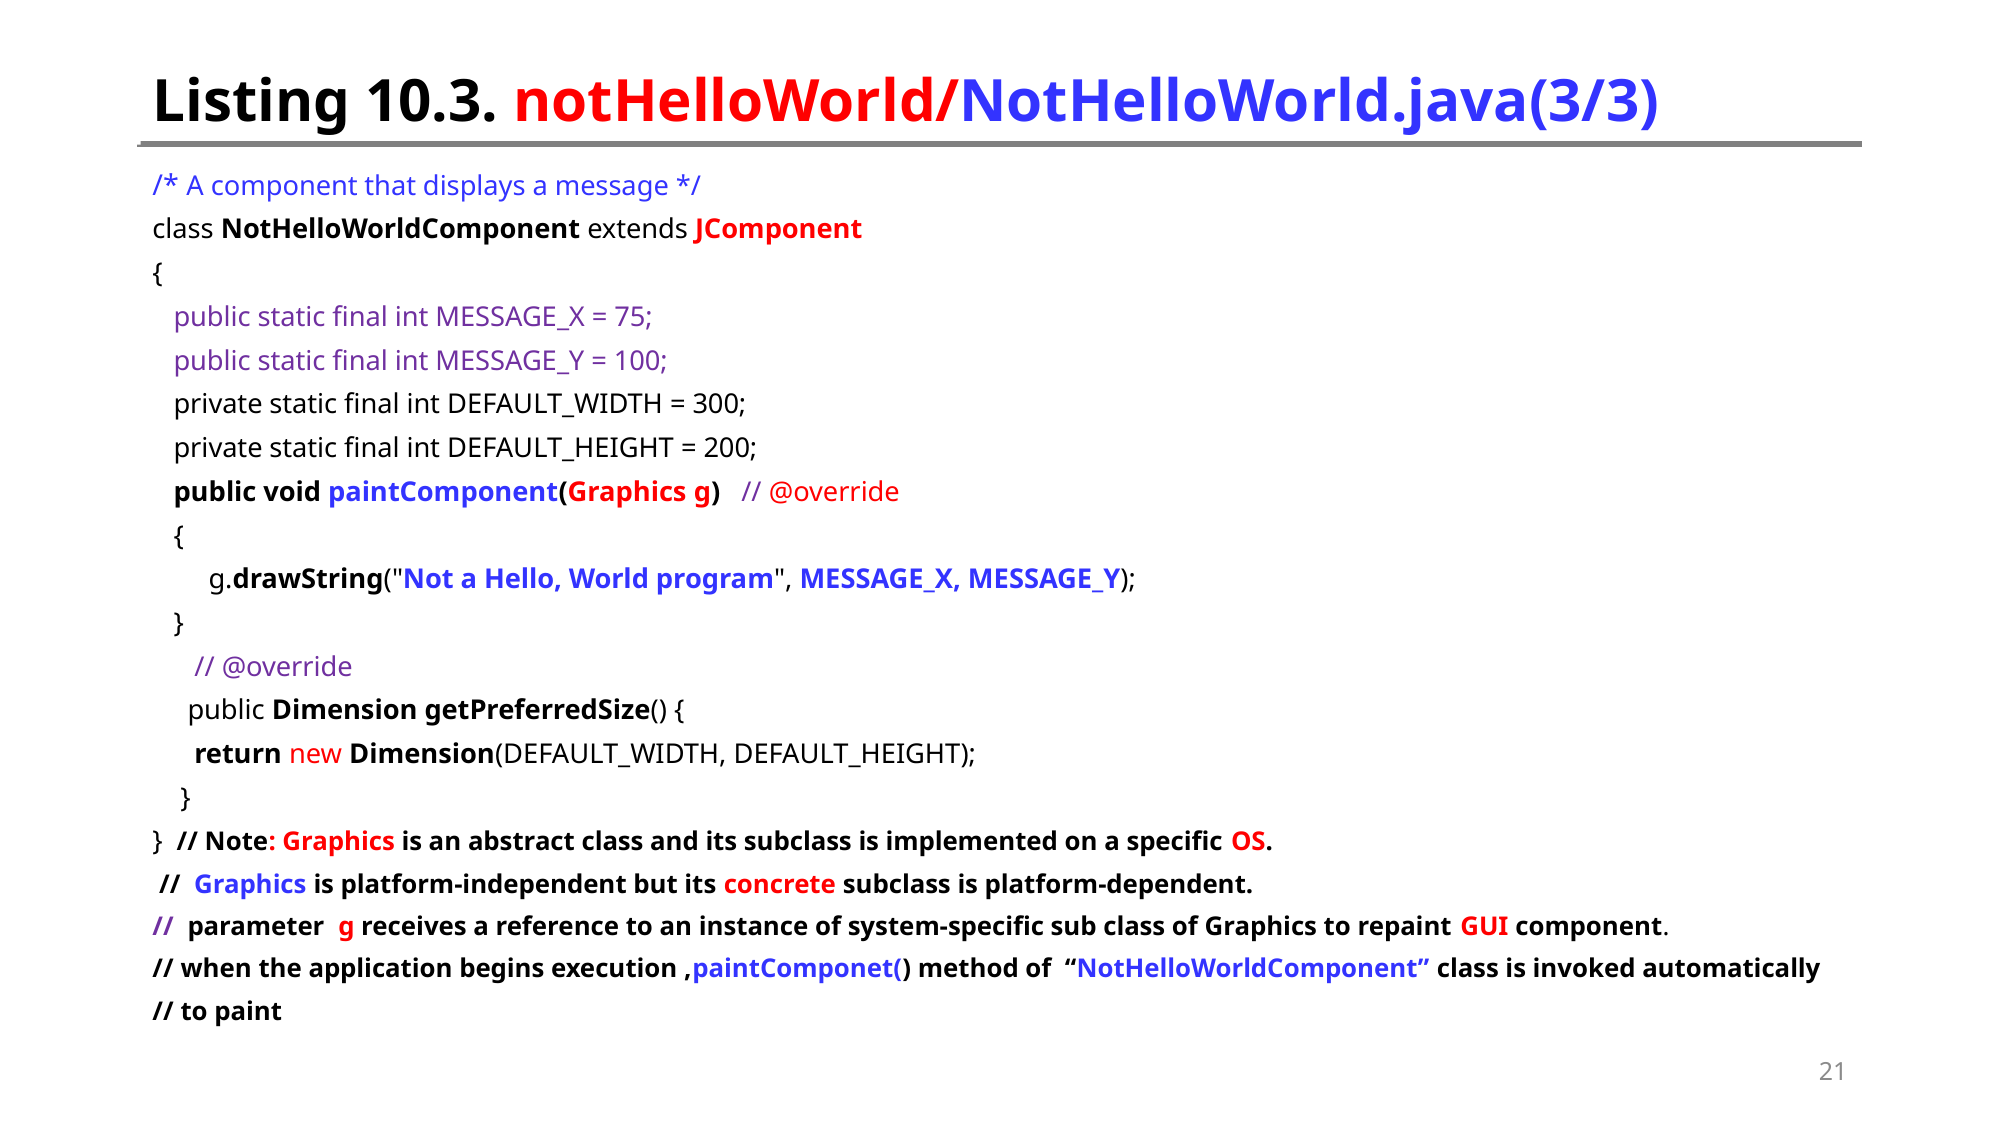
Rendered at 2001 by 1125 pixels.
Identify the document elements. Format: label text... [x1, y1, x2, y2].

slide_number 21 [1412, 1042, 1863, 1103]
list /* A component that displays a message */ class NotHelloWorldComponent extends JComponent { public static final int MESSAGE_X = 75; public static final int MESSAGE_Y = 100; private static final int DEFAULT_WIDTH = 300; private static final int DEFAULT_HEIGHT = 200; public void paintComponent(Graphics g) // @override { g.drawString("Not a Hello, World program", MESSAGE_X, MESSAGE_Y); } // @override public Dimension getPreferredSize() { return new Dimension(DEFAULT_WIDTH, DEFAULT_HEIGHT); } } // Note: Graphics is an abstract class and its subclass is implemented on a specific OS. // Graphics is platform-independent but its concrete subclass is platform-dependent. // parameter g receives a reference to an instance of system-specific sub class of Graphics to repaint GUI component. // when the application begins execution ,paintComponet() method of “NotHelloWorldComponent” class is invoked automatically // to paint [137, 162, 1930, 1043]
title Listing 10.3. notHelloWorld/NotHelloWorld.java(3/3) [137, 59, 1863, 145]
